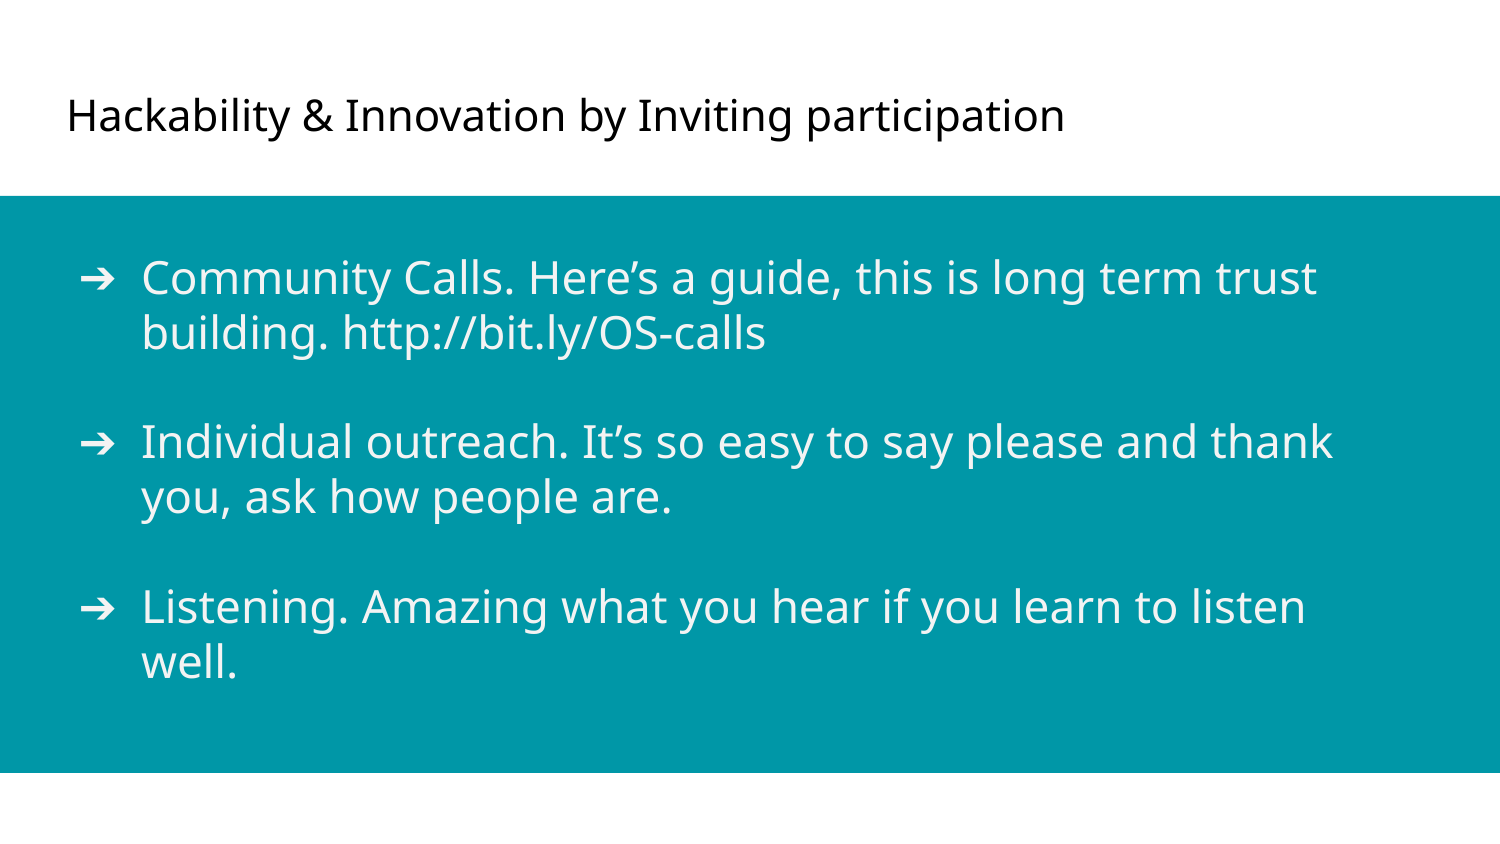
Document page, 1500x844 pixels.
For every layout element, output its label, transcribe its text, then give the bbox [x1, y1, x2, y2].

text_box [0, 195, 1500, 773]
title Hackability & Innovation by Inviting participation [50, 72, 1450, 168]
text_box Community Calls. Here’s a guide, this is long term trust building. http://bit.ly/OS-calls Individual outreach. It’s so easy to say please and thank you, ask how people are. Listening. Amazing what you hear if you learn to listen well. [51, 233, 1406, 704]
